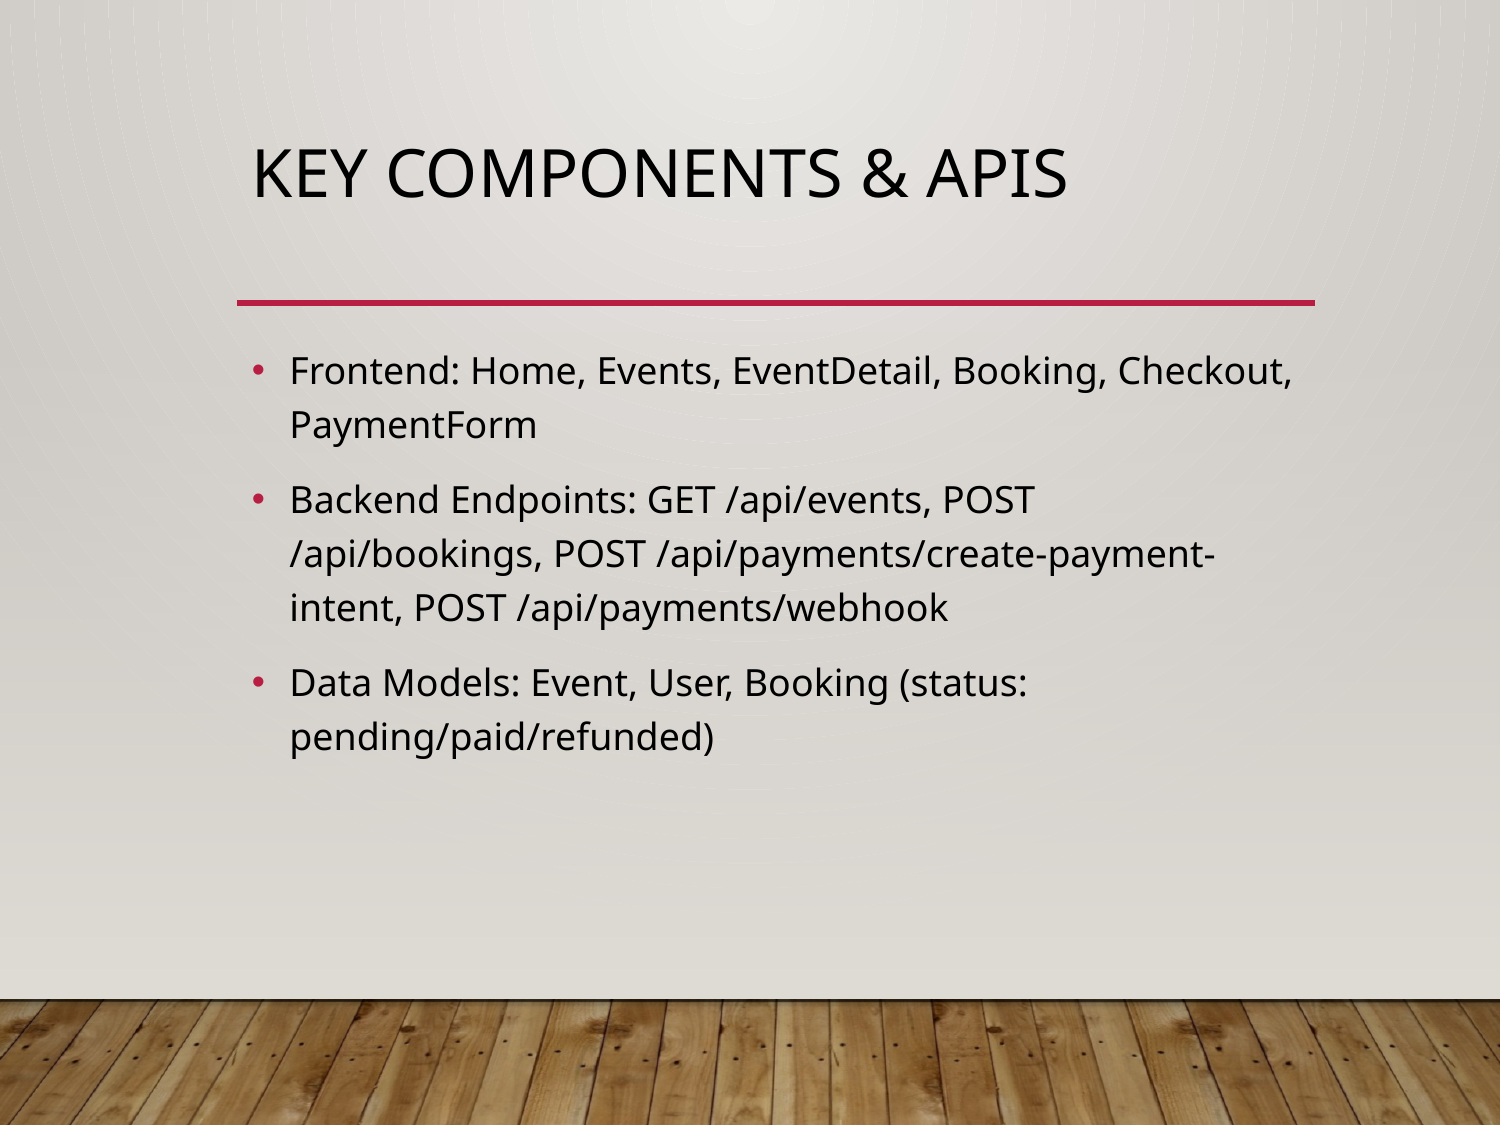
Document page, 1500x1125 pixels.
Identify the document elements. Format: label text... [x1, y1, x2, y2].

list Frontend: Home, Events, EventDetail, Booking, Checkout, PaymentForm Backend Endpoints: GET /api/events, POST /api/bookings, POST /api/payments/create-payment-intent, POST /api/payments/webhook Data Models: Event, User, Booking (status: pending/paid/refunded) [236, 330, 1315, 897]
picture [0, 999, 1500, 1125]
title Key Components & APIs [236, 131, 1315, 305]
